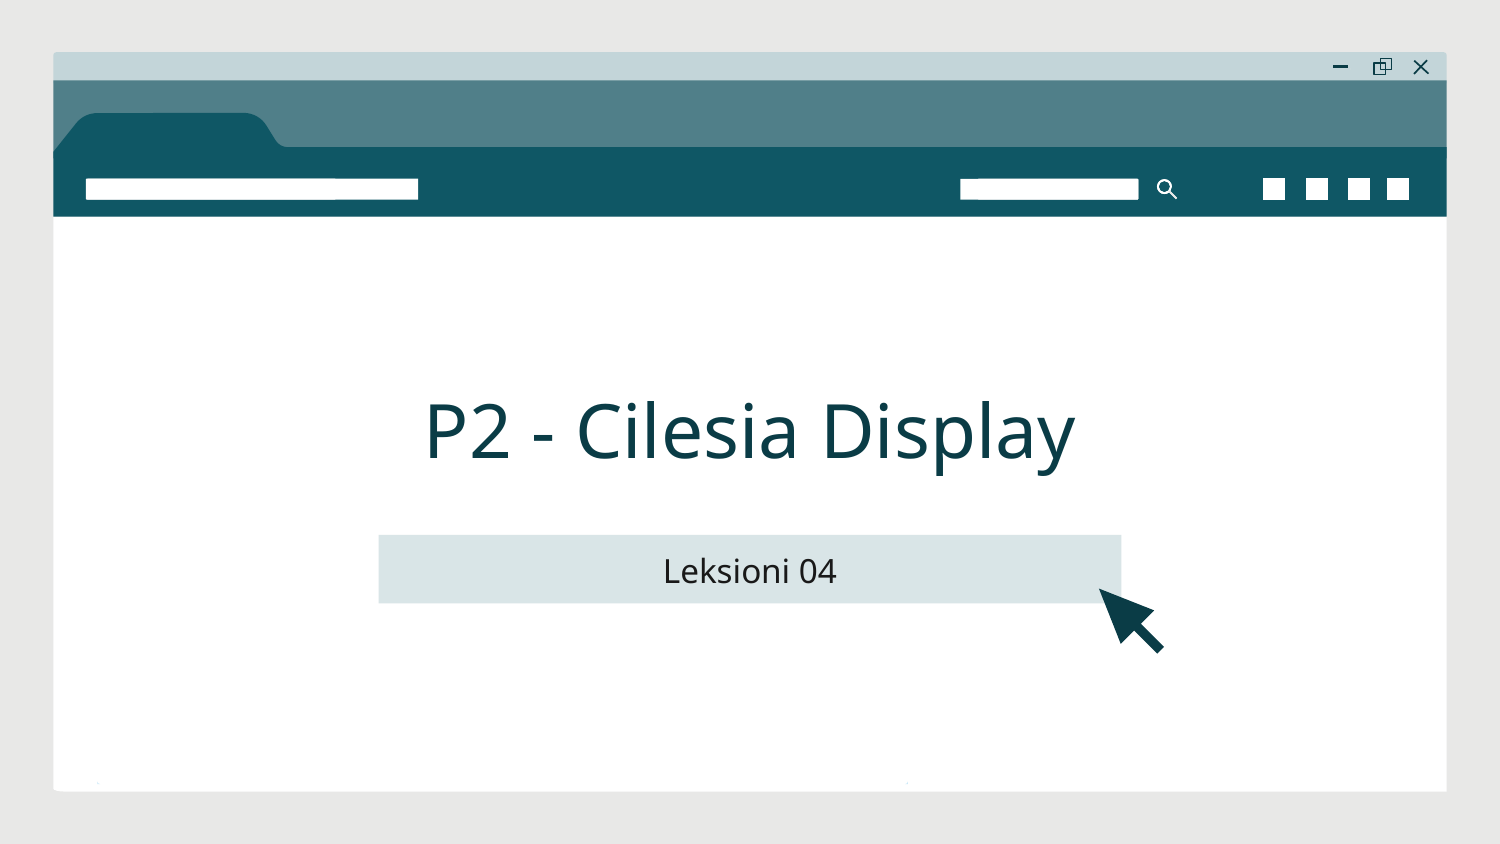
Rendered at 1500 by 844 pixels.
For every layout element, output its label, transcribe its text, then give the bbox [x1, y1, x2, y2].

title P2 - Cilesia Display [175, 368, 1325, 498]
subtitle Leksioni 04 [378, 534, 1122, 604]
text_box [1098, 588, 1165, 654]
